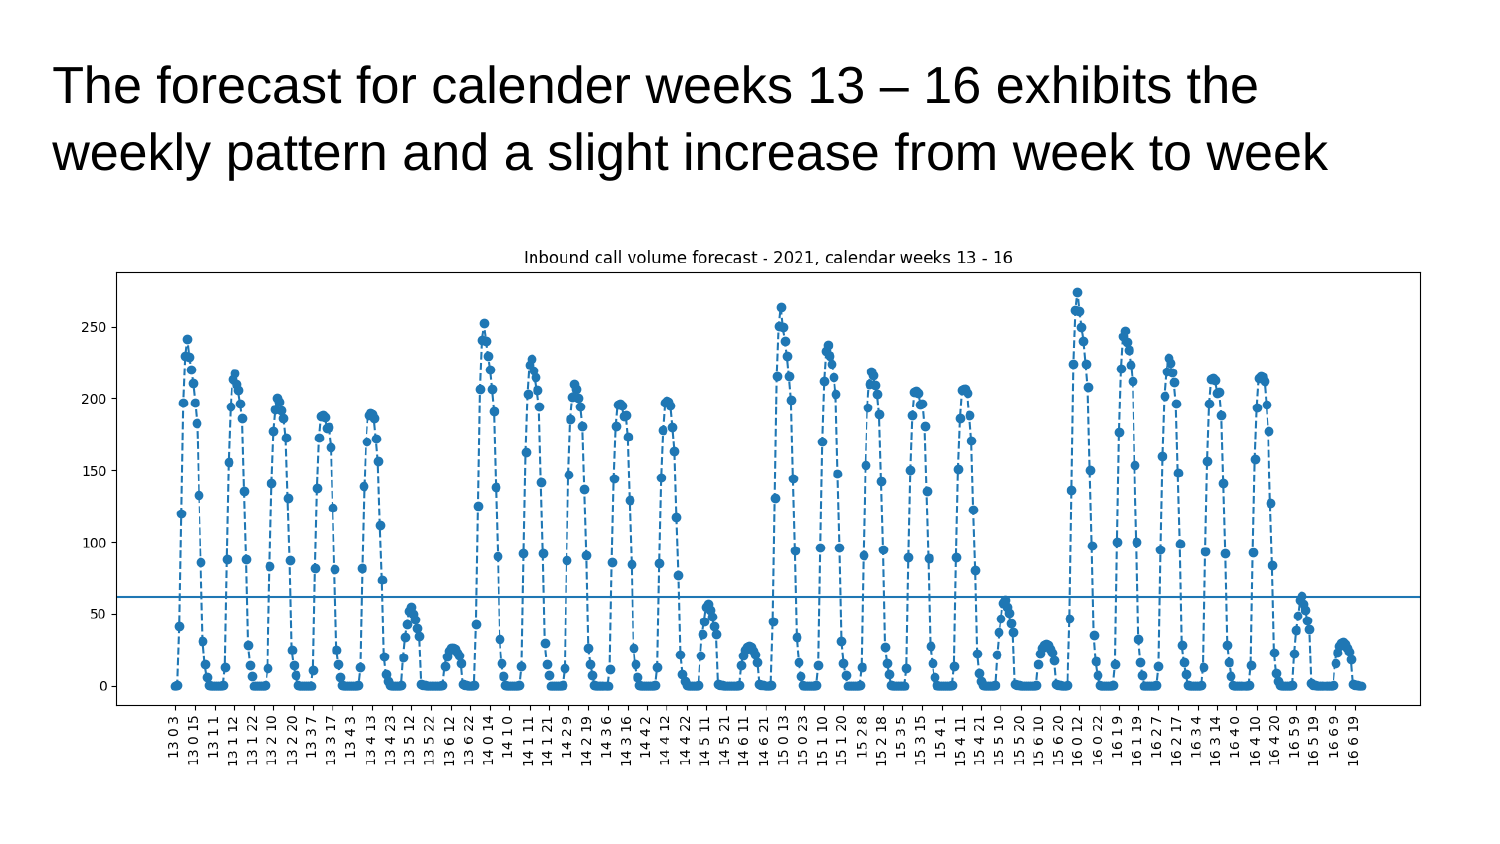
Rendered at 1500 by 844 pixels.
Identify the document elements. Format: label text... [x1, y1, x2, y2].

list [66, 227, 1434, 797]
title The forecast for calender weeks 13 – 16 exhibits the weekly pattern and a slight increase from week to week [52, 47, 1334, 206]
